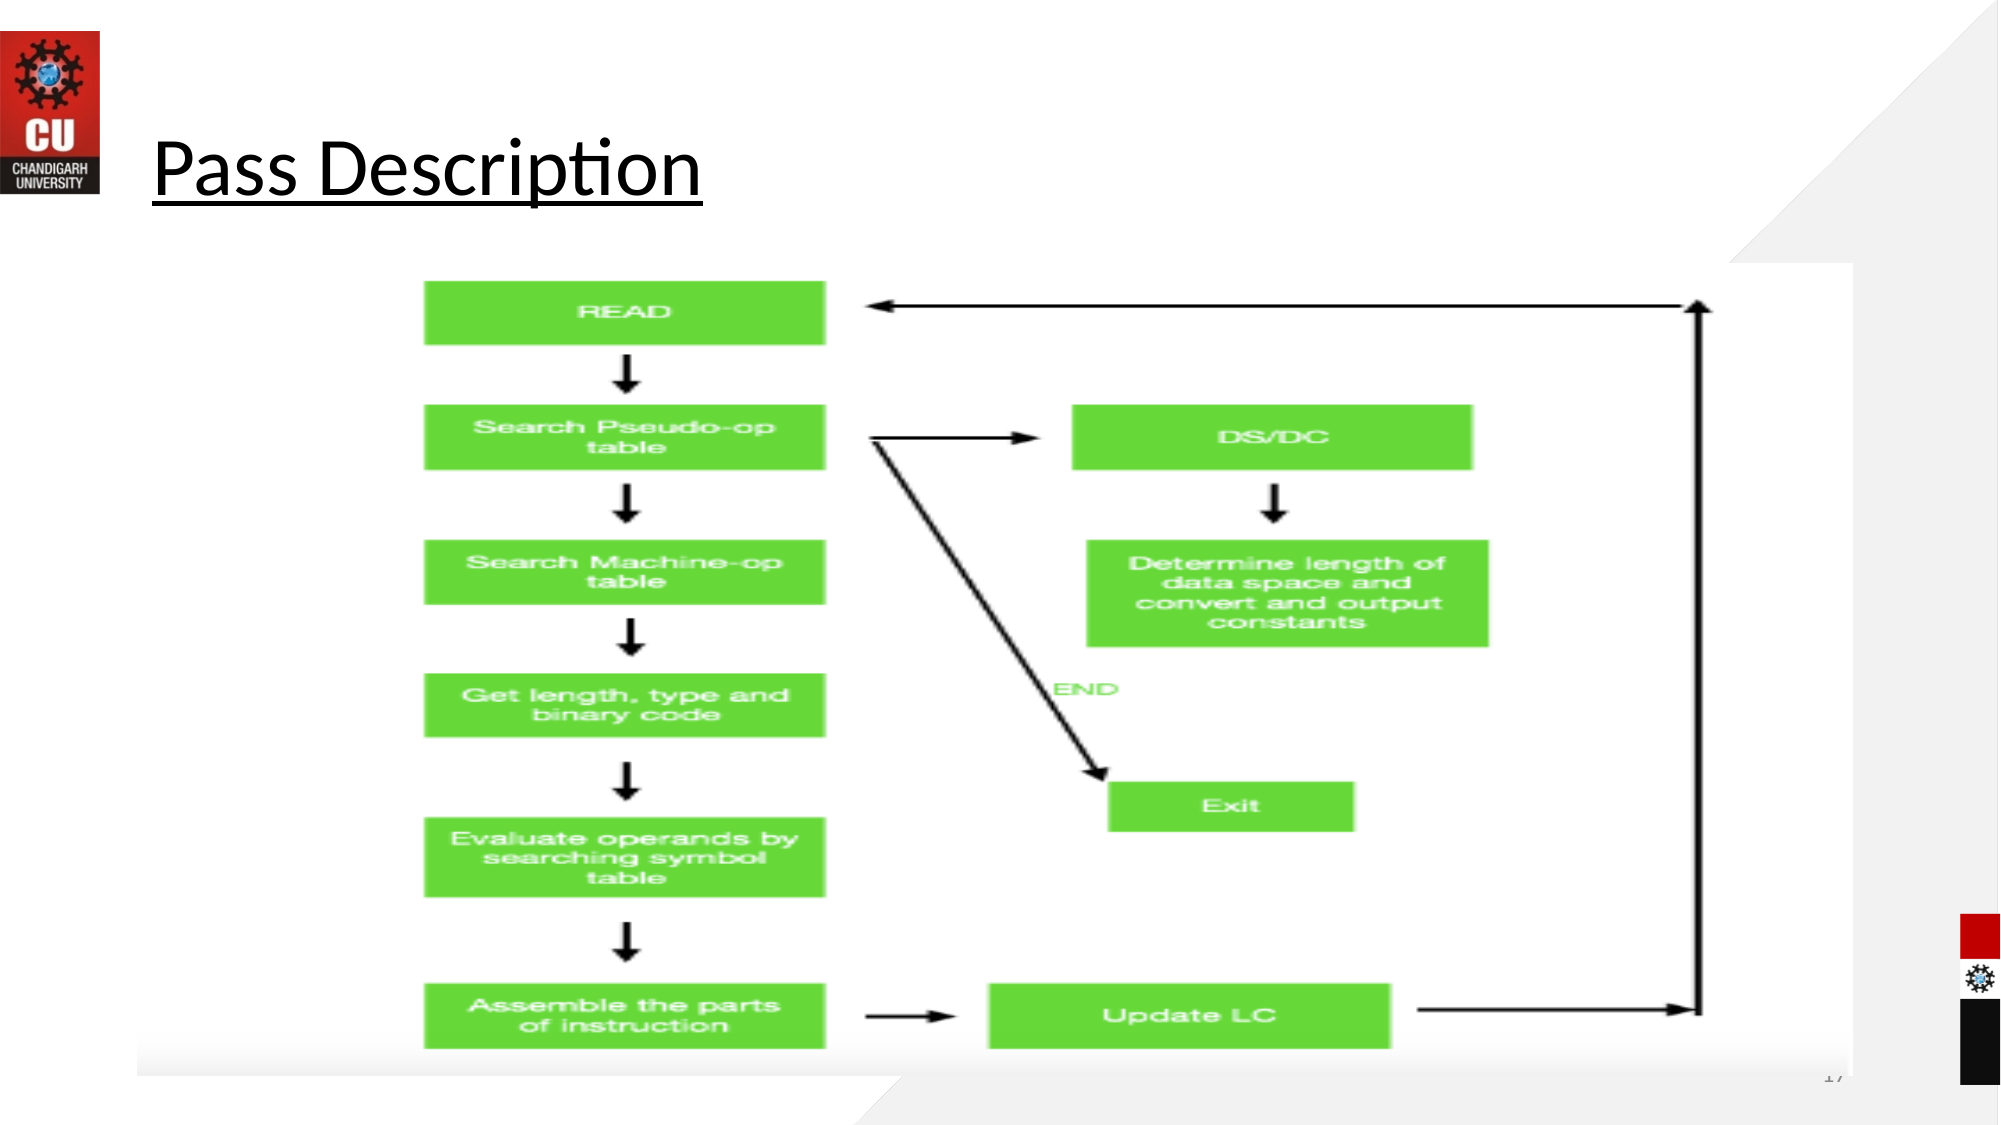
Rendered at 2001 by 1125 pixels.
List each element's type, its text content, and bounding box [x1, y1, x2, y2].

title Pass Description [137, 59, 1863, 278]
slide_number 17 [1412, 1042, 1863, 1103]
picture [0, 0, 2001, 1125]
